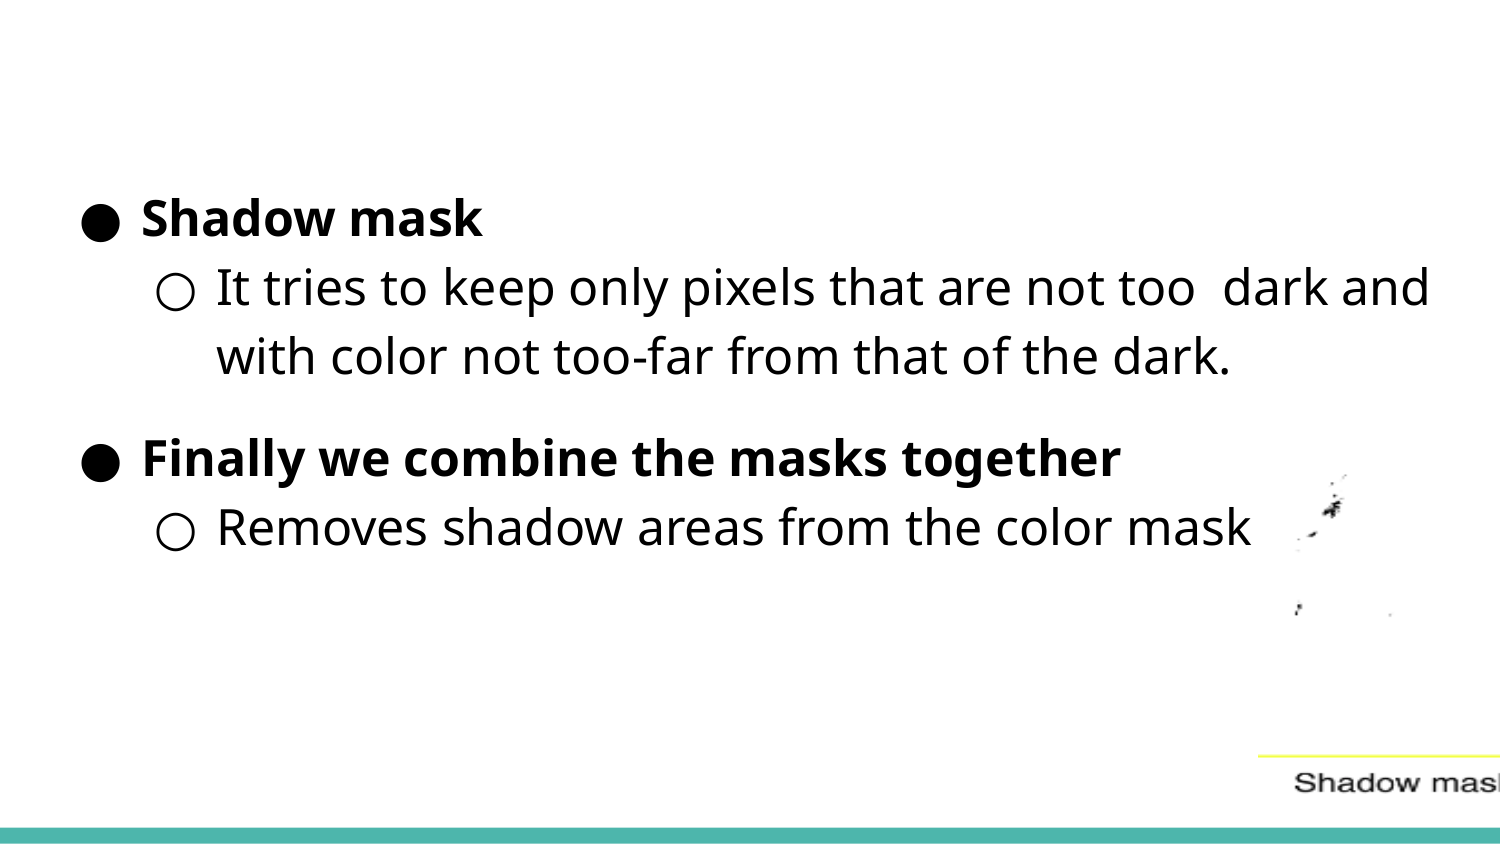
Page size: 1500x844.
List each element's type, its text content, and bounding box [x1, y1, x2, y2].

list Shadow mask It tries to keep only pixels that are not too dark and with color not too-far from that of the dark. Finally we combine the masks together Removes shadow areas from the color mask [51, 162, 1449, 750]
picture [1258, 467, 1500, 801]
